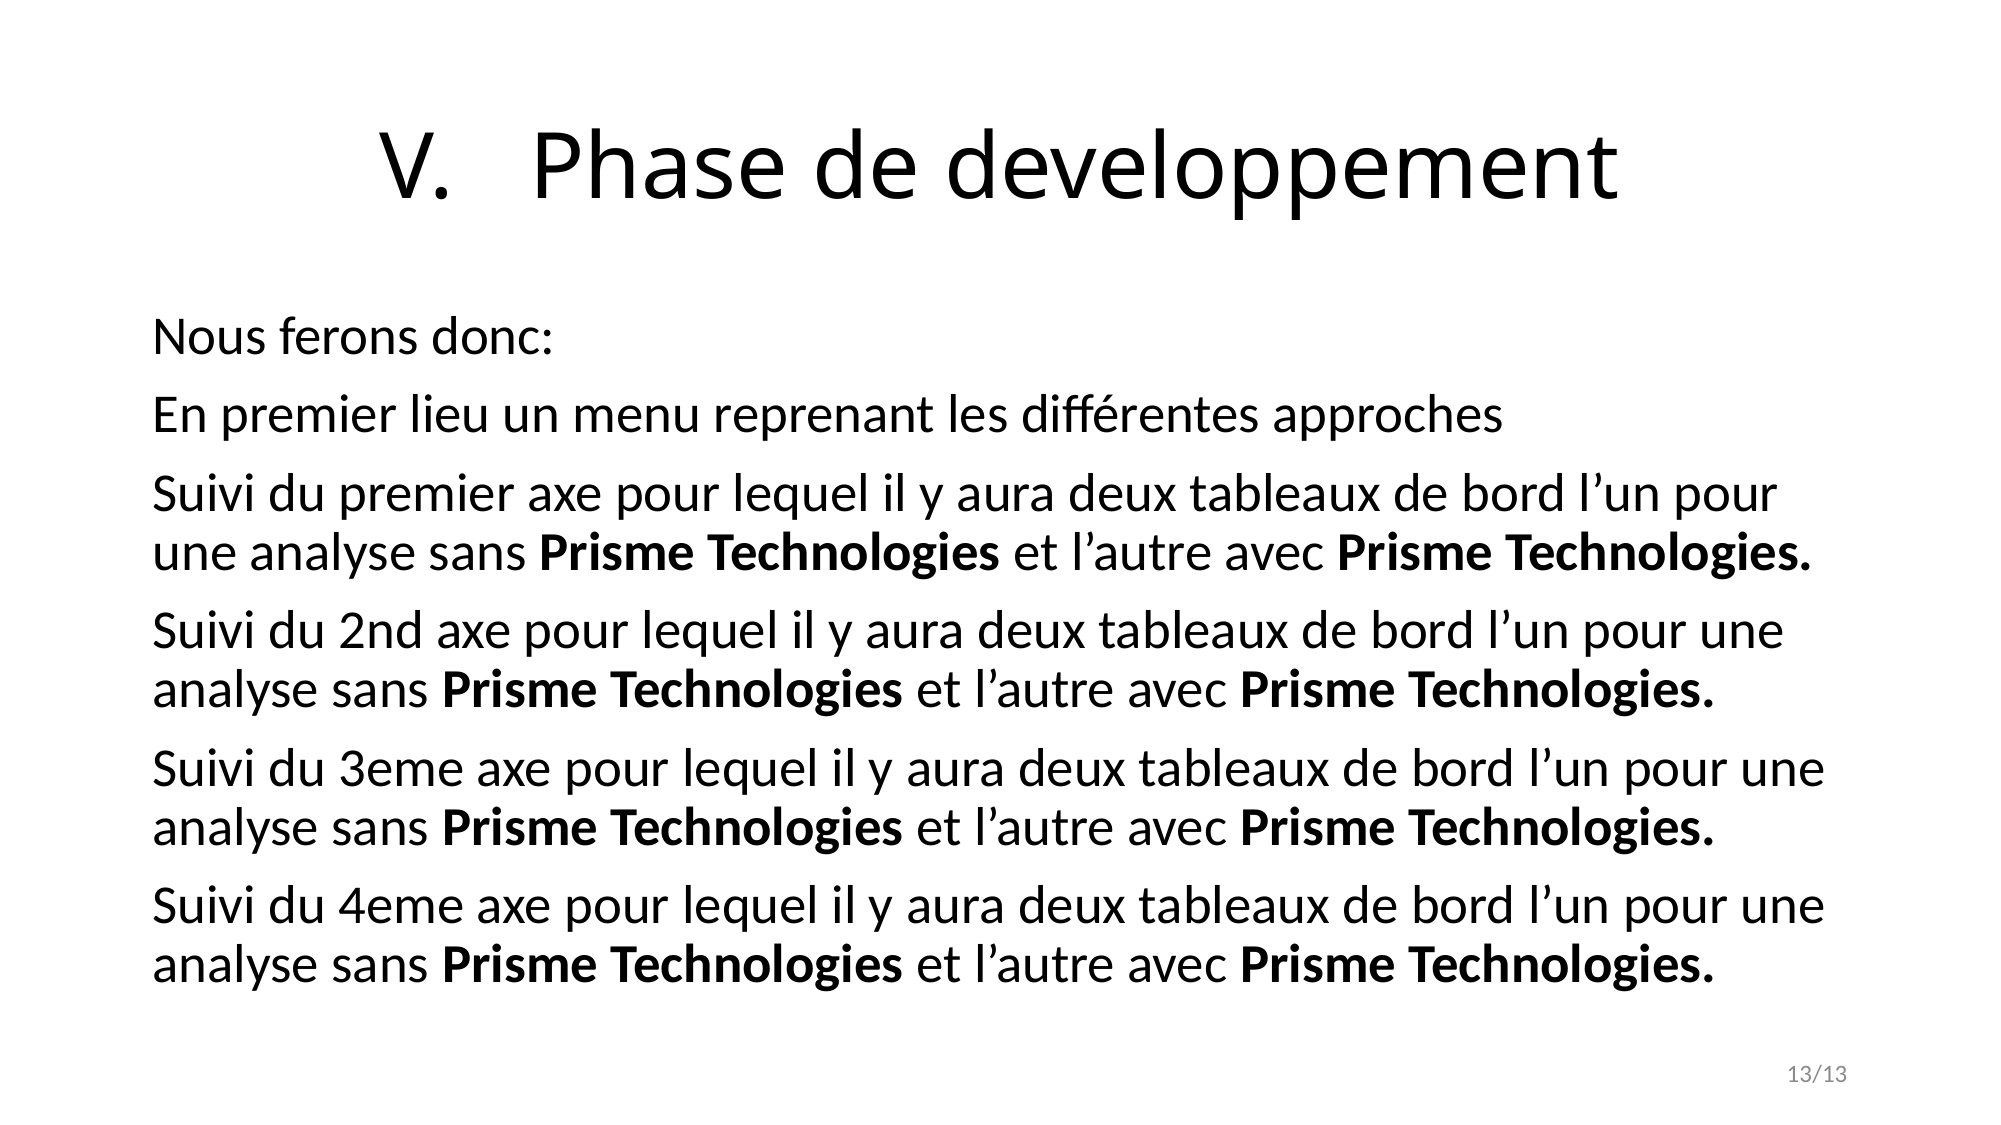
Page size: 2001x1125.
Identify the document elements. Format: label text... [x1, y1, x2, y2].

title V. Phase de developpement [137, 59, 1863, 278]
list Nous ferons donc: En premier lieu un menu reprenant les différentes approches Suivi du premier axe pour lequel il y aura deux tableaux de bord l’un pour une analyse sans Prisme Technologies et l’autre avec Prisme Technologies. Suivi du 2nd axe pour lequel il y aura deux tableaux de bord l’un pour une analyse sans Prisme Technologies et l’autre avec Prisme Technologies. Suivi du 3eme axe pour lequel il y aura deux tableaux de bord l’un pour une analyse sans Prisme Technologies et l’autre avec Prisme Technologies. Suivi du 4eme axe pour lequel il y aura deux tableaux de bord l’un pour une analyse sans Prisme Technologies et l’autre avec Prisme Technologies. [137, 299, 1863, 1014]
slide_number 13/13 [1412, 1042, 1863, 1103]
